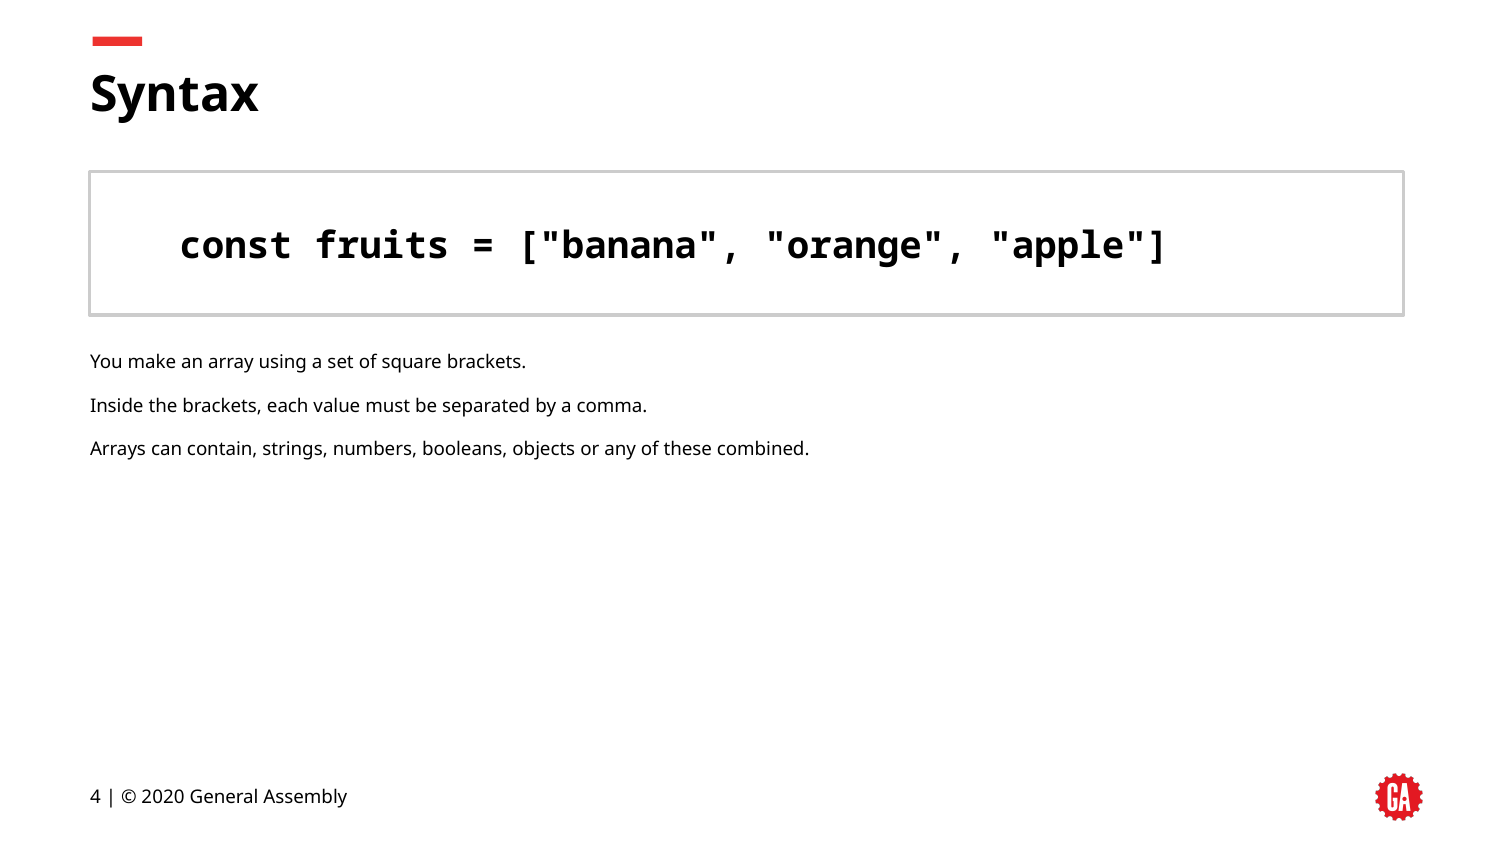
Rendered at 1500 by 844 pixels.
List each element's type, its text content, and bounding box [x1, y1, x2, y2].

list You make an array using a set of square brackets. Inside the brackets, each value must be separated by a comma. Arrays can contain, strings, numbers, booleans, objects or any of these combined. [75, 335, 1424, 704]
text_box const fruits = ["banana", "orange", "apple"] [89, 171, 1404, 315]
title Syntax [75, 46, 1473, 140]
picture [1373, 771, 1425, 823]
slide_number ‹#› | © 2020 General Assembly [75, 764, 465, 830]
